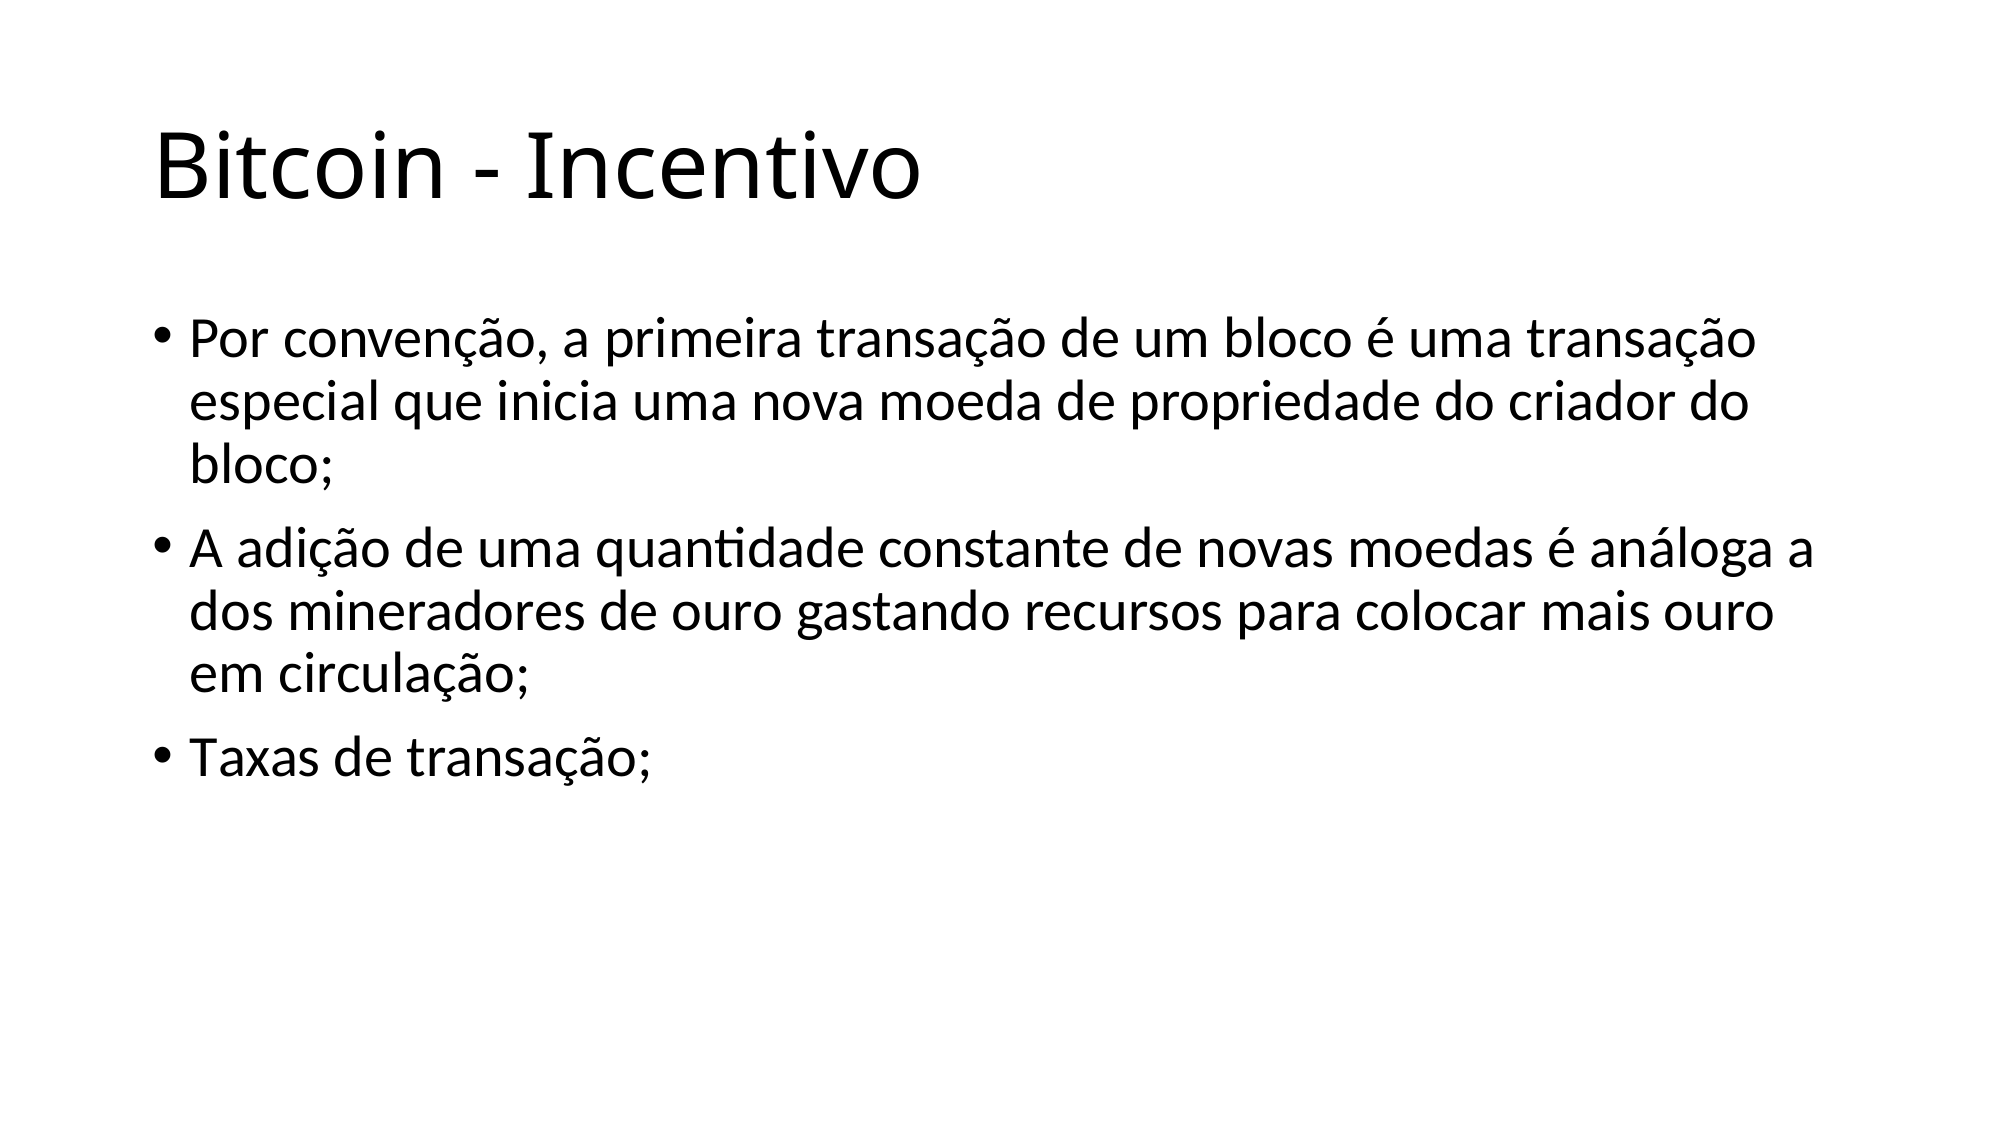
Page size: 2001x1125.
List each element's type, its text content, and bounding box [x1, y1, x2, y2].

title Bitcoin - Incentivo [137, 59, 1863, 278]
list Por convenção, a primeira transação de um bloco é uma transação especial que inicia uma nova moeda de propriedade do criador do bloco; A adição de uma quantidade constante de novas moedas é análoga a dos mineradores de ouro gastando recursos para colocar mais ouro em circulação; Taxas de transação; [137, 299, 1863, 1014]
